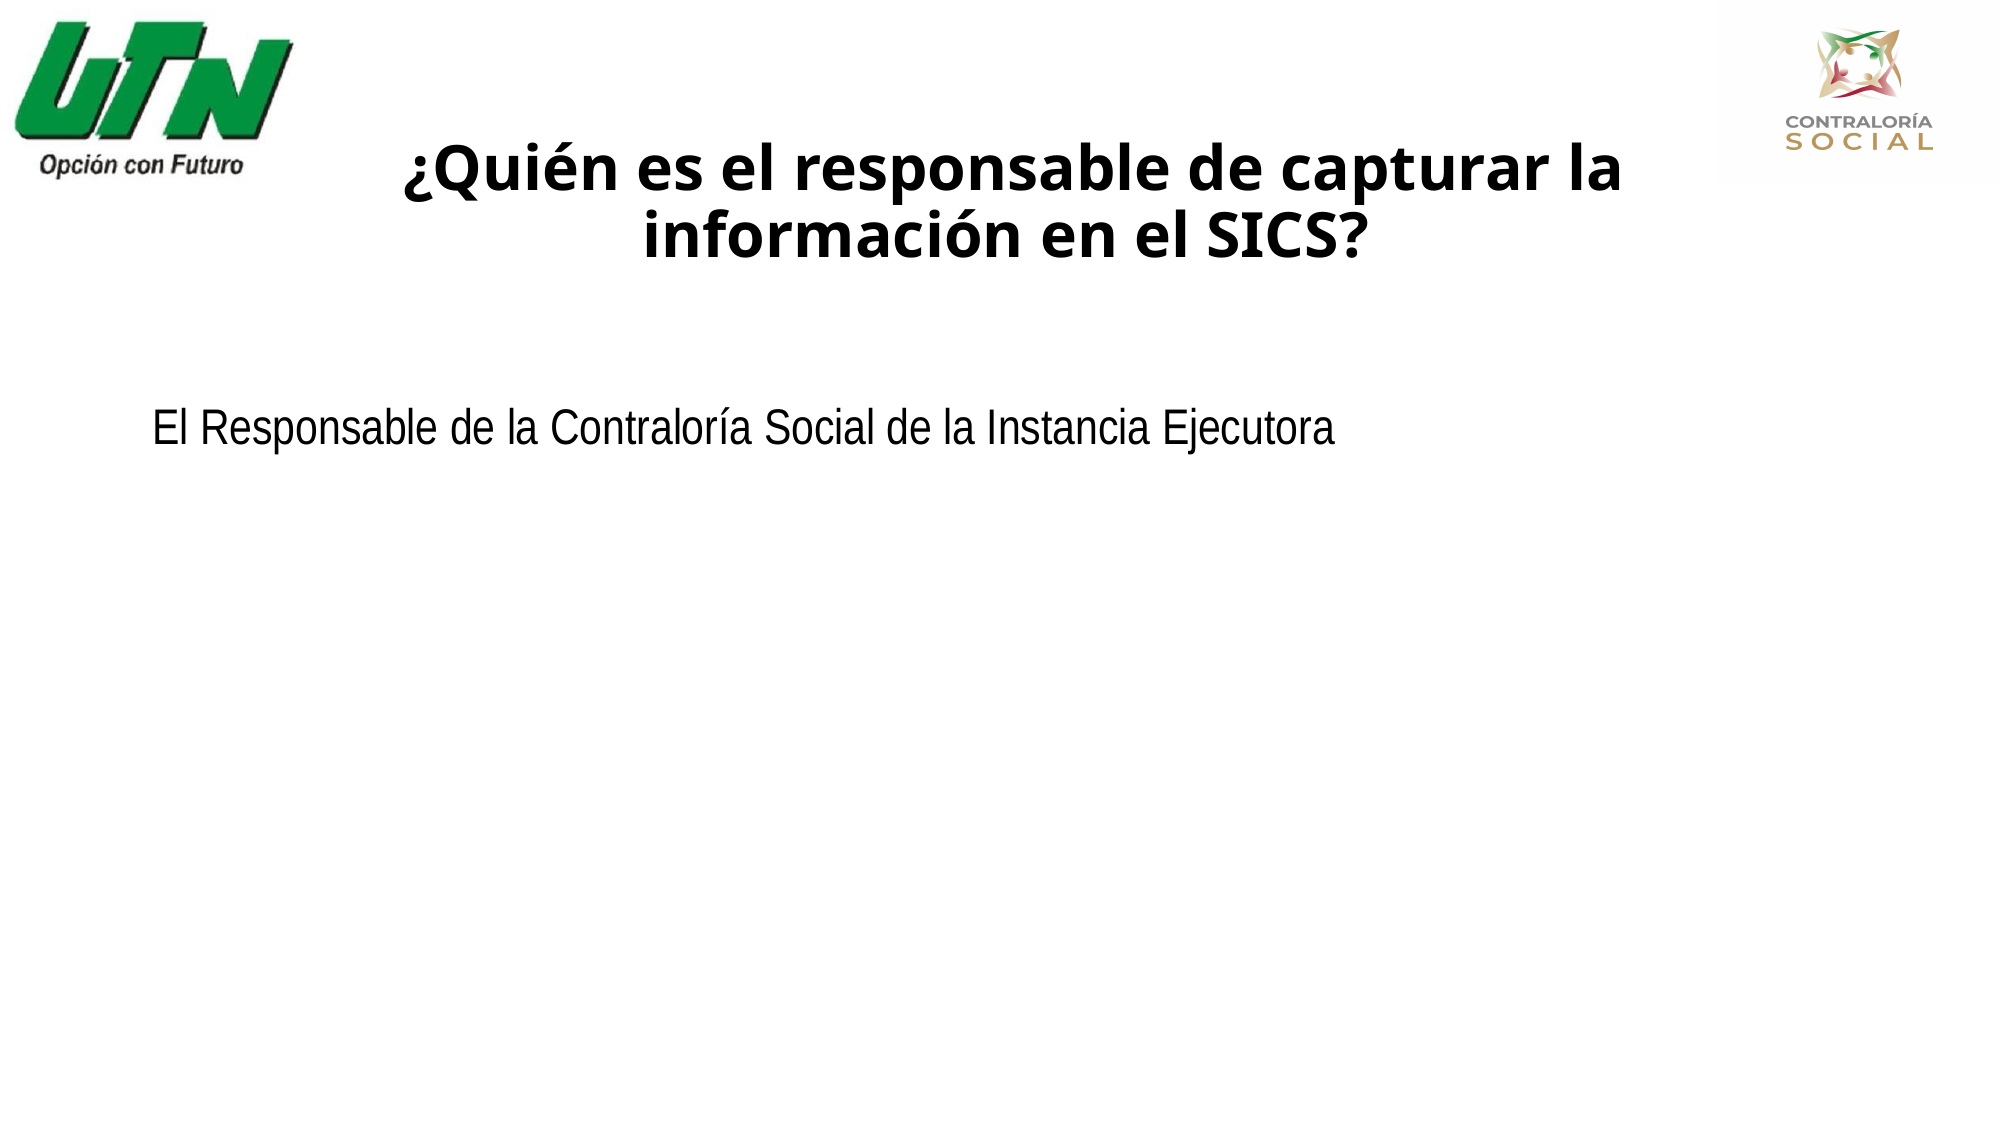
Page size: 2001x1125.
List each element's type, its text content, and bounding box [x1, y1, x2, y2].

list El Responsable de la Contraloría Social de la Instancia Ejecutora [137, 356, 1863, 1071]
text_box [0, 0, 2000, 185]
title ¿Quién es el responsable de capturar la información en el SICS? [299, 185, 1730, 272]
